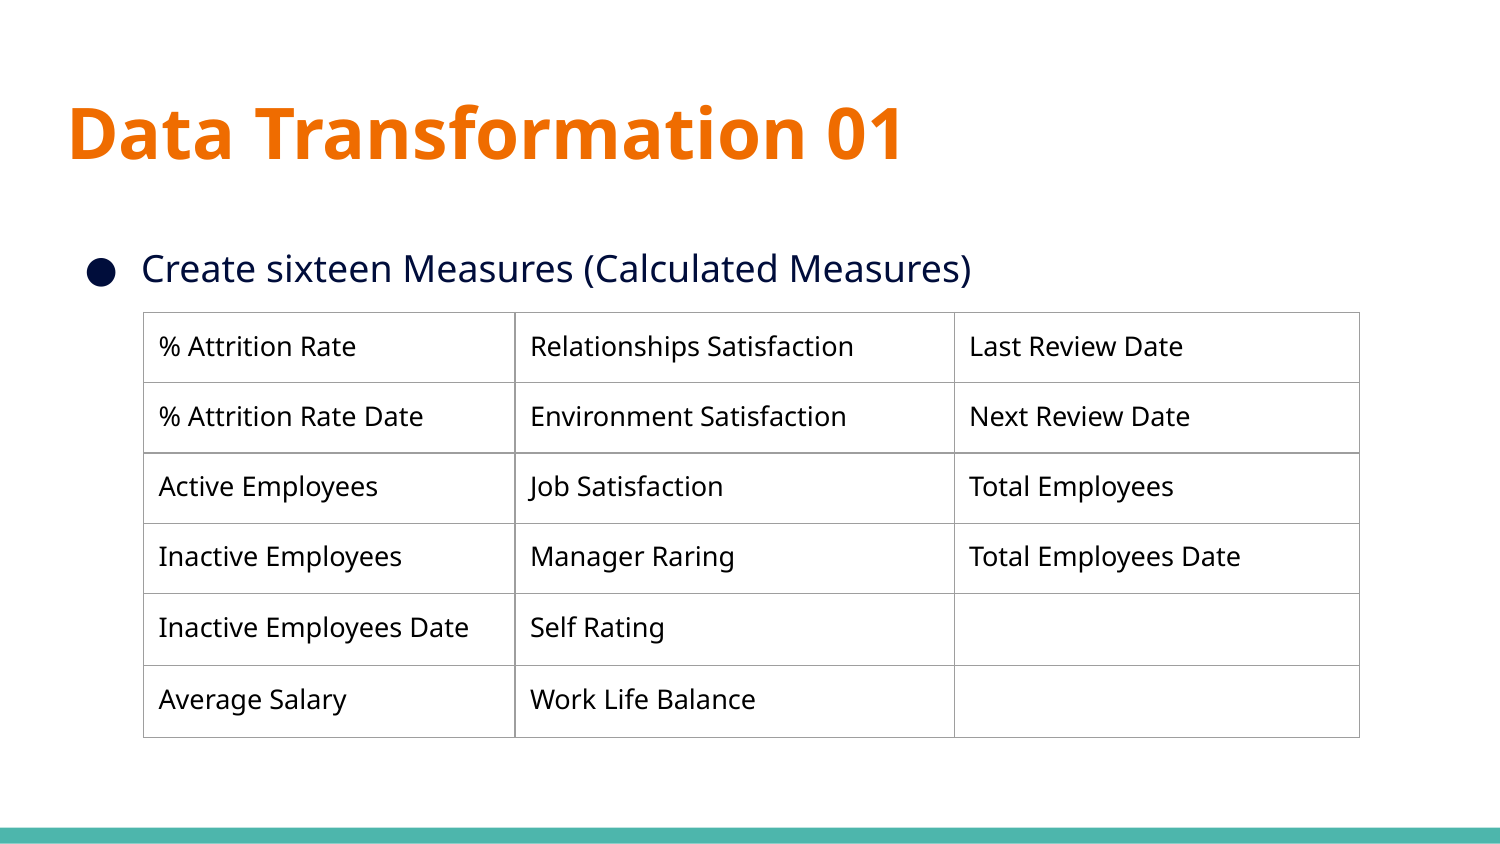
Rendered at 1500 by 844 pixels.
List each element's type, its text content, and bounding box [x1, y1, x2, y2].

table_cell Environment Satisfaction [516, 383, 954, 452]
table_cell Average Salary [144, 666, 514, 737]
table_cell [955, 594, 1359, 665]
table_cell Job Satisfaction [516, 454, 954, 523]
table_cell Work Life Balance [516, 666, 954, 737]
list Create sixteen Measures (Calculated Measures) [51, 207, 1449, 750]
table_cell Total Employees Date [955, 524, 1359, 593]
table_header % Attrition Rate [144, 313, 514, 382]
table_cell % Attrition Rate Date [144, 383, 514, 452]
table_cell [955, 666, 1359, 737]
table_cell Total Employees [955, 454, 1359, 523]
table_cell Next Review Date [955, 383, 1359, 452]
table_cell Self Rating [516, 594, 954, 665]
table_header Last Review Date [955, 313, 1359, 382]
table_cell Manager Raring [516, 524, 954, 593]
title Data Transformation 01 [51, 72, 1449, 189]
table_cell Inactive Employees Date [144, 594, 514, 665]
table_cell Active Employees [144, 454, 514, 523]
table_header Relationships Satisfaction [516, 313, 954, 382]
table_cell Inactive Employees [144, 524, 514, 593]
